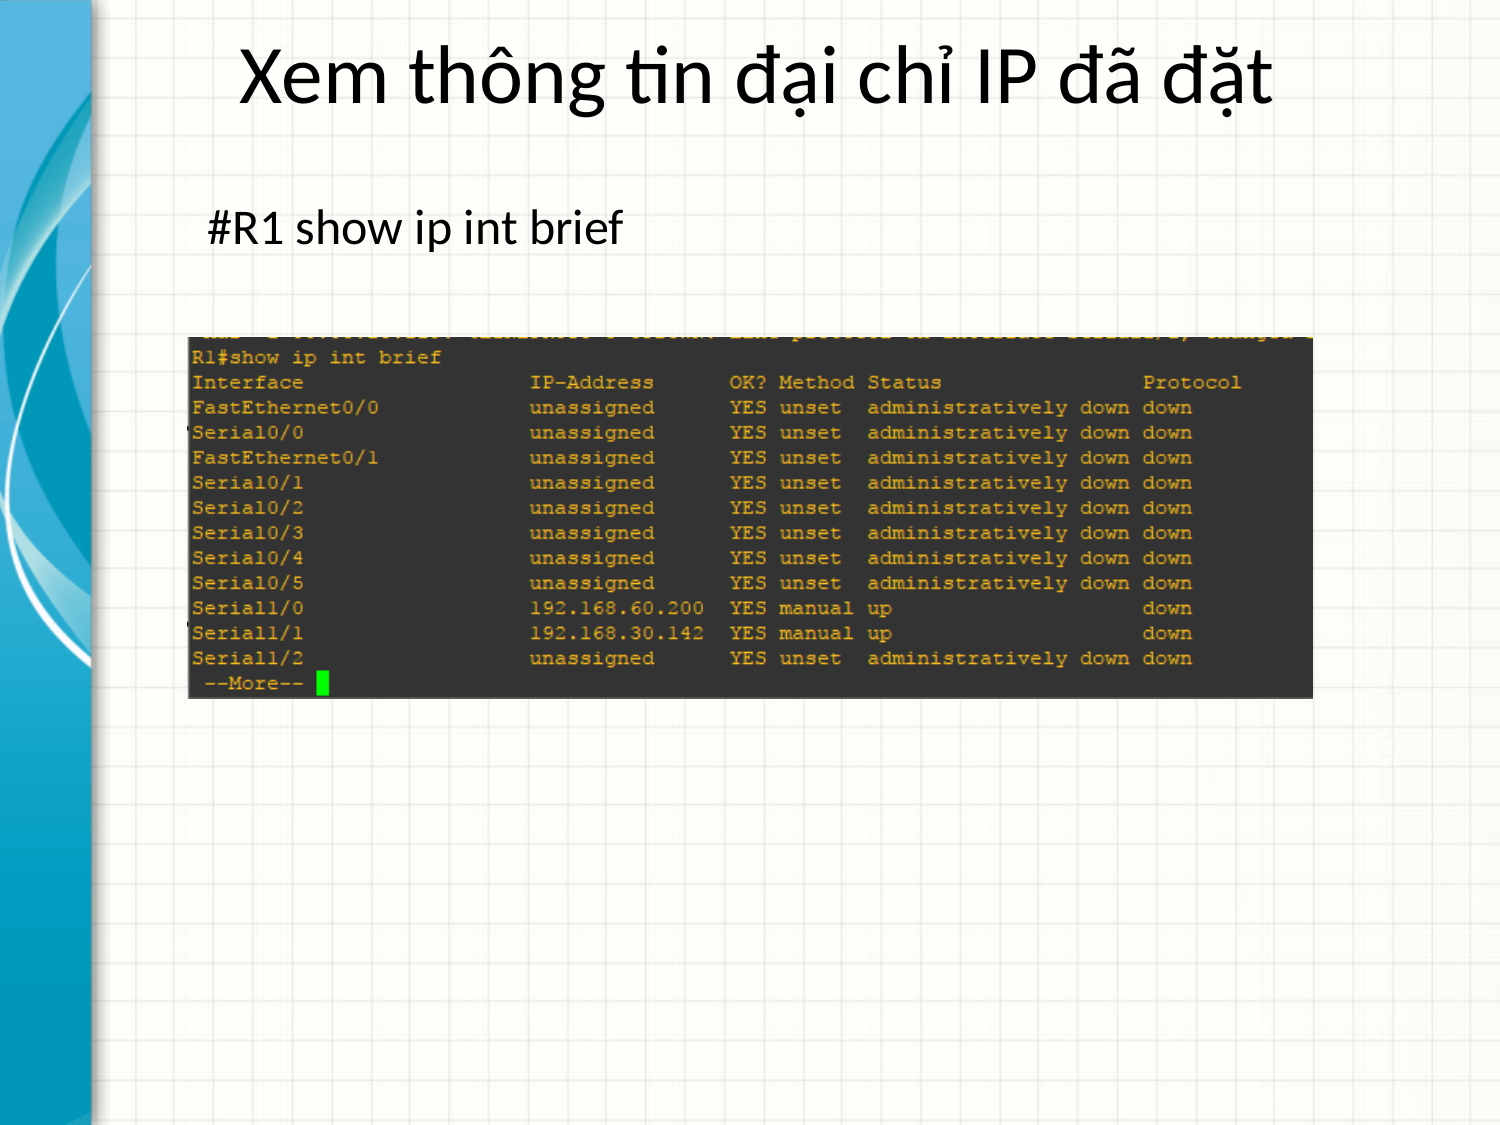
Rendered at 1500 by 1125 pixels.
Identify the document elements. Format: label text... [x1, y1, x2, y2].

text_box #R1 show ip int brief [192, 187, 1155, 263]
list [187, 337, 1313, 699]
text_box Xem thông tin đại chỉ IP đã đặt [224, 12, 1425, 128]
picture [0, 0, 1500, 1125]
